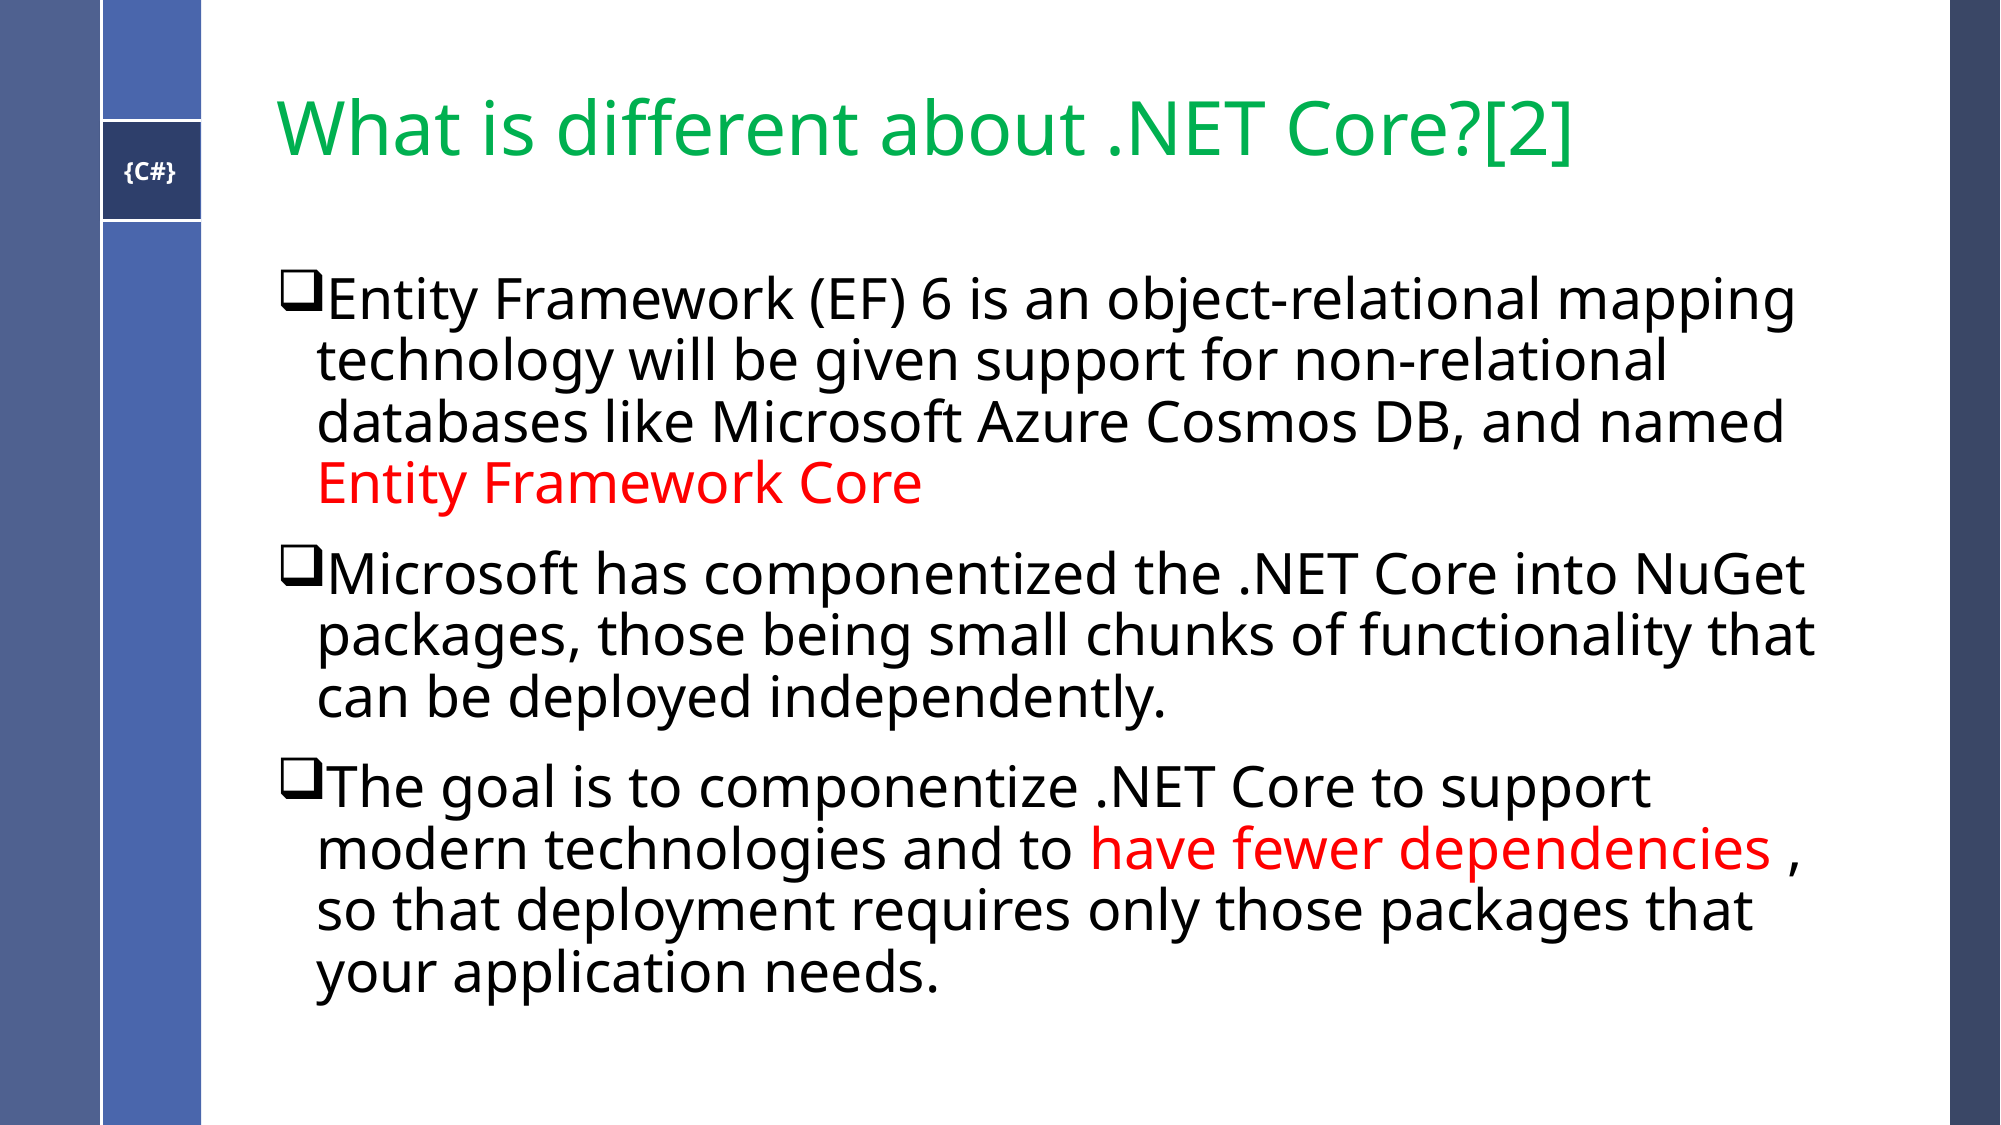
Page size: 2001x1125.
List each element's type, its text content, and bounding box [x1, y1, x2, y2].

title What is different about .NET Core?[2] [261, 29, 1867, 233]
list Entity Framework (EF) 6 is an object-relational mapping technology will be given support for non-relational databases like Microsoft Azure Cosmos DB, and named Entity Framework Core Microsoft has componentized the .NET Core into NuGet packages, those being small chunks of functionality that can be deployed independently. The goal is to componentize .NET Core to support modern technologies and to have fewer dependencies , so that deployment requires only those packages that your application needs. [261, 262, 1867, 1013]
